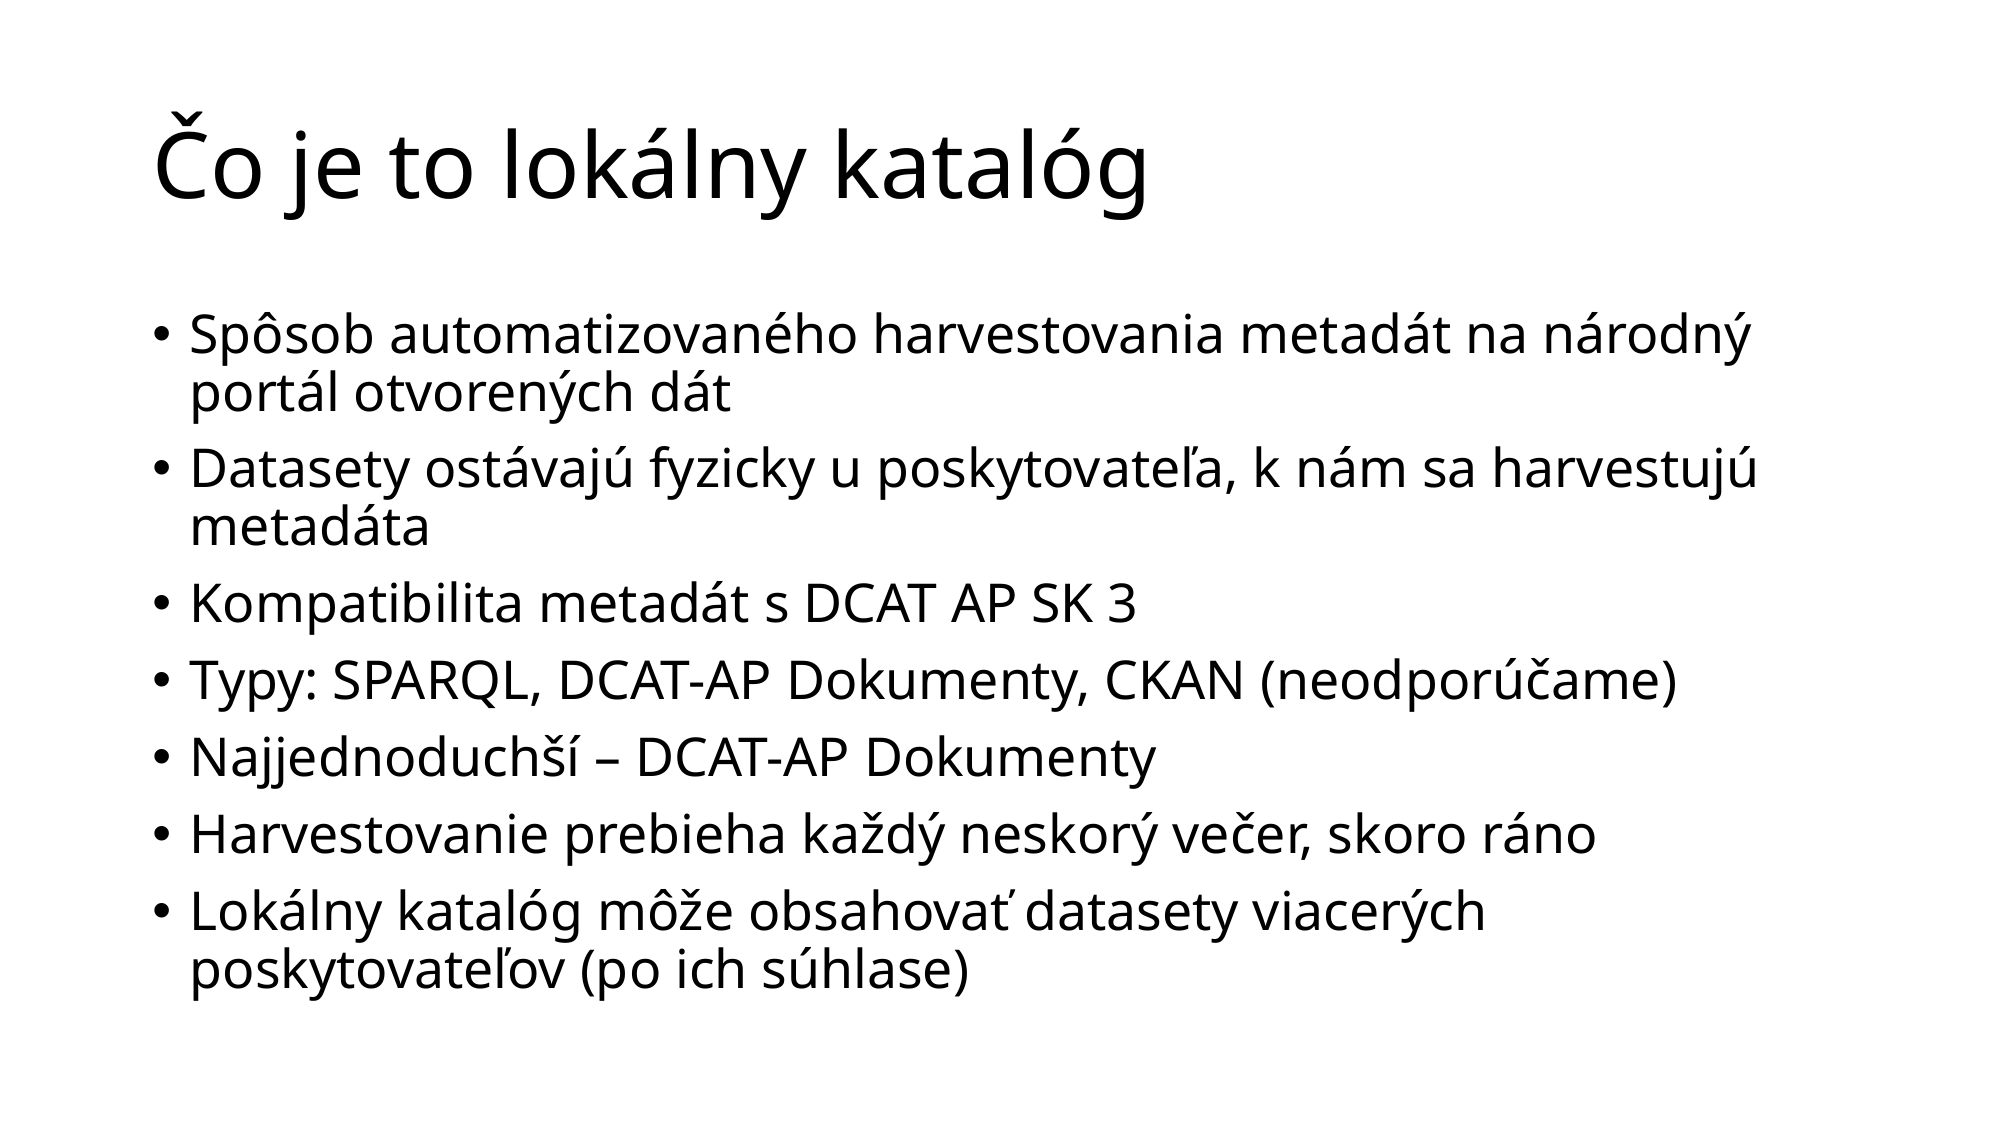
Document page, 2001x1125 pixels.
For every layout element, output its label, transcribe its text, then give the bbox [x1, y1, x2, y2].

title Čo je to lokálny katalóg [137, 59, 1863, 278]
list Spôsob automatizovaného harvestovania metadát na národný portál otvorených dát Datasety ostávajú fyzicky u poskytovateľa, k nám sa harvestujú metadáta Kompatibilita metadát s DCAT AP SK 3 Typy: SPARQL, DCAT-AP Dokumenty, CKAN (neodporúčame) Najjednoduchší – DCAT-AP Dokumenty Harvestovanie prebieha každý neskorý večer, skoro ráno Lokálny katalóg môže obsahovať datasety viacerých poskytovateľov (po ich súhlase) [137, 299, 1863, 1014]
